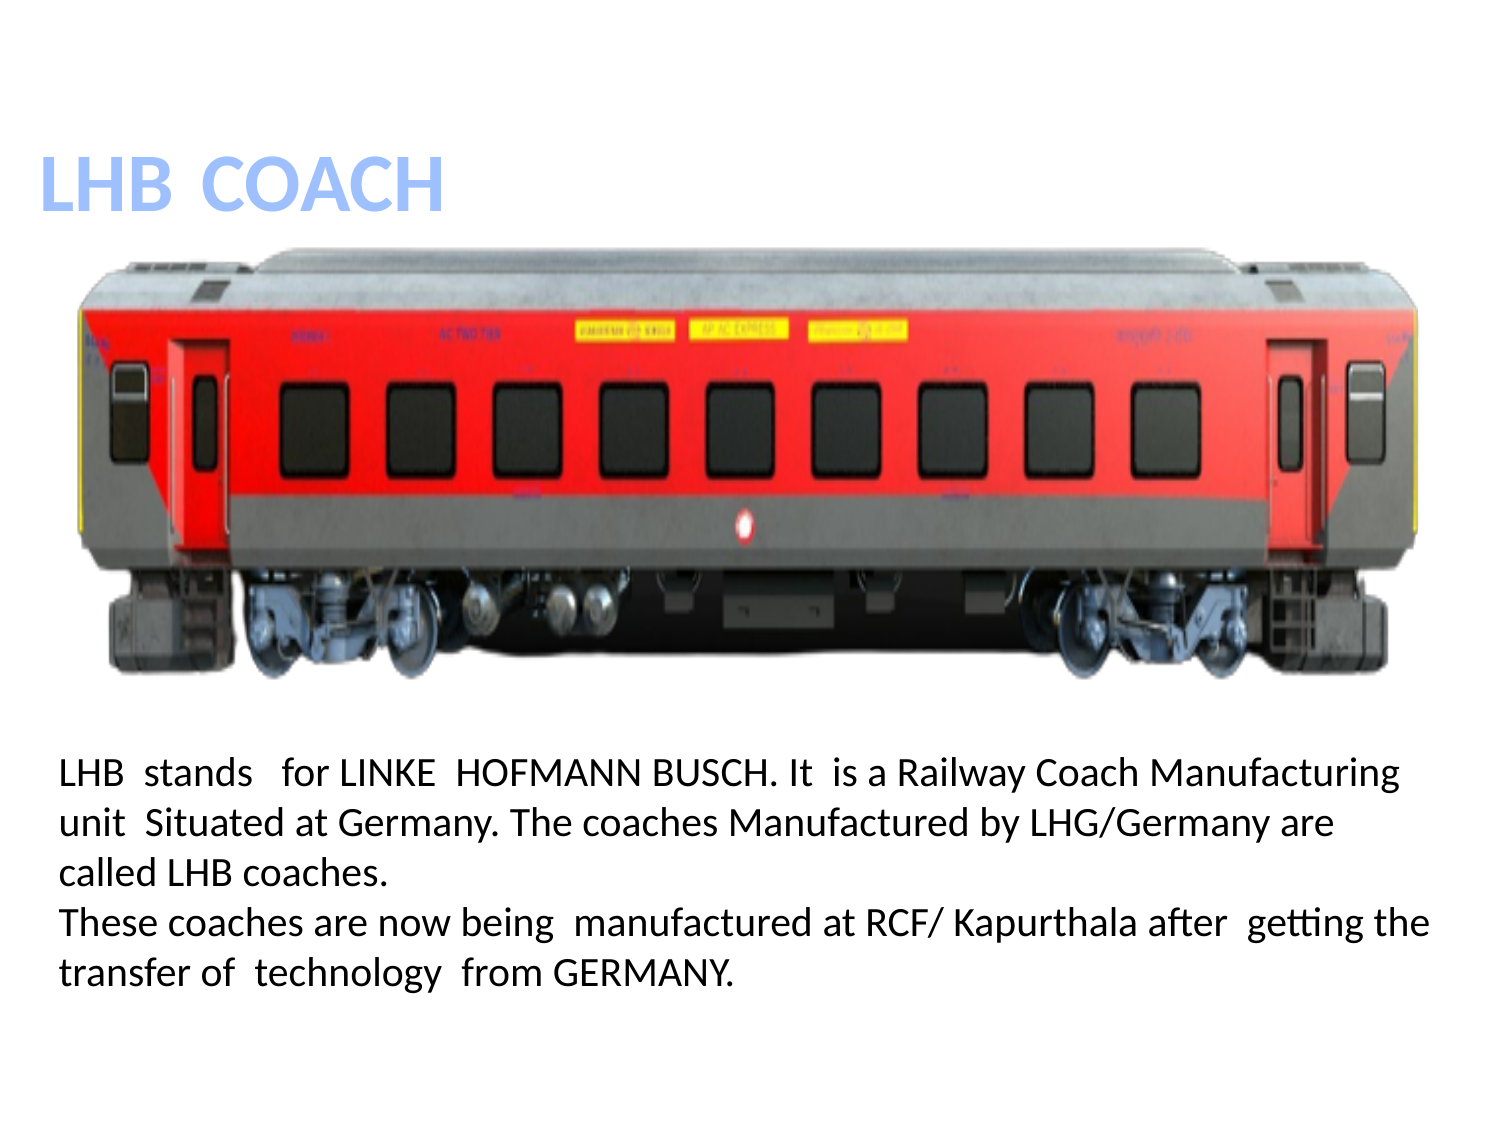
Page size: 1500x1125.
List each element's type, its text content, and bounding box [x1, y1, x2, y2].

picture [49, 149, 1438, 726]
text_box LHB COACH [24, 120, 513, 236]
text_box LHB stands for LINKE HOFMANN BUSCH. It is a Railway Coach Manufacturing unit Situated at Germany. The coaches Manufactured by LHG/Germany are called LHB coaches. These coaches are now being manufactured at RCF/ Kapurthala after getting the transfer of technology from GERMANY. [43, 736, 1457, 1047]
